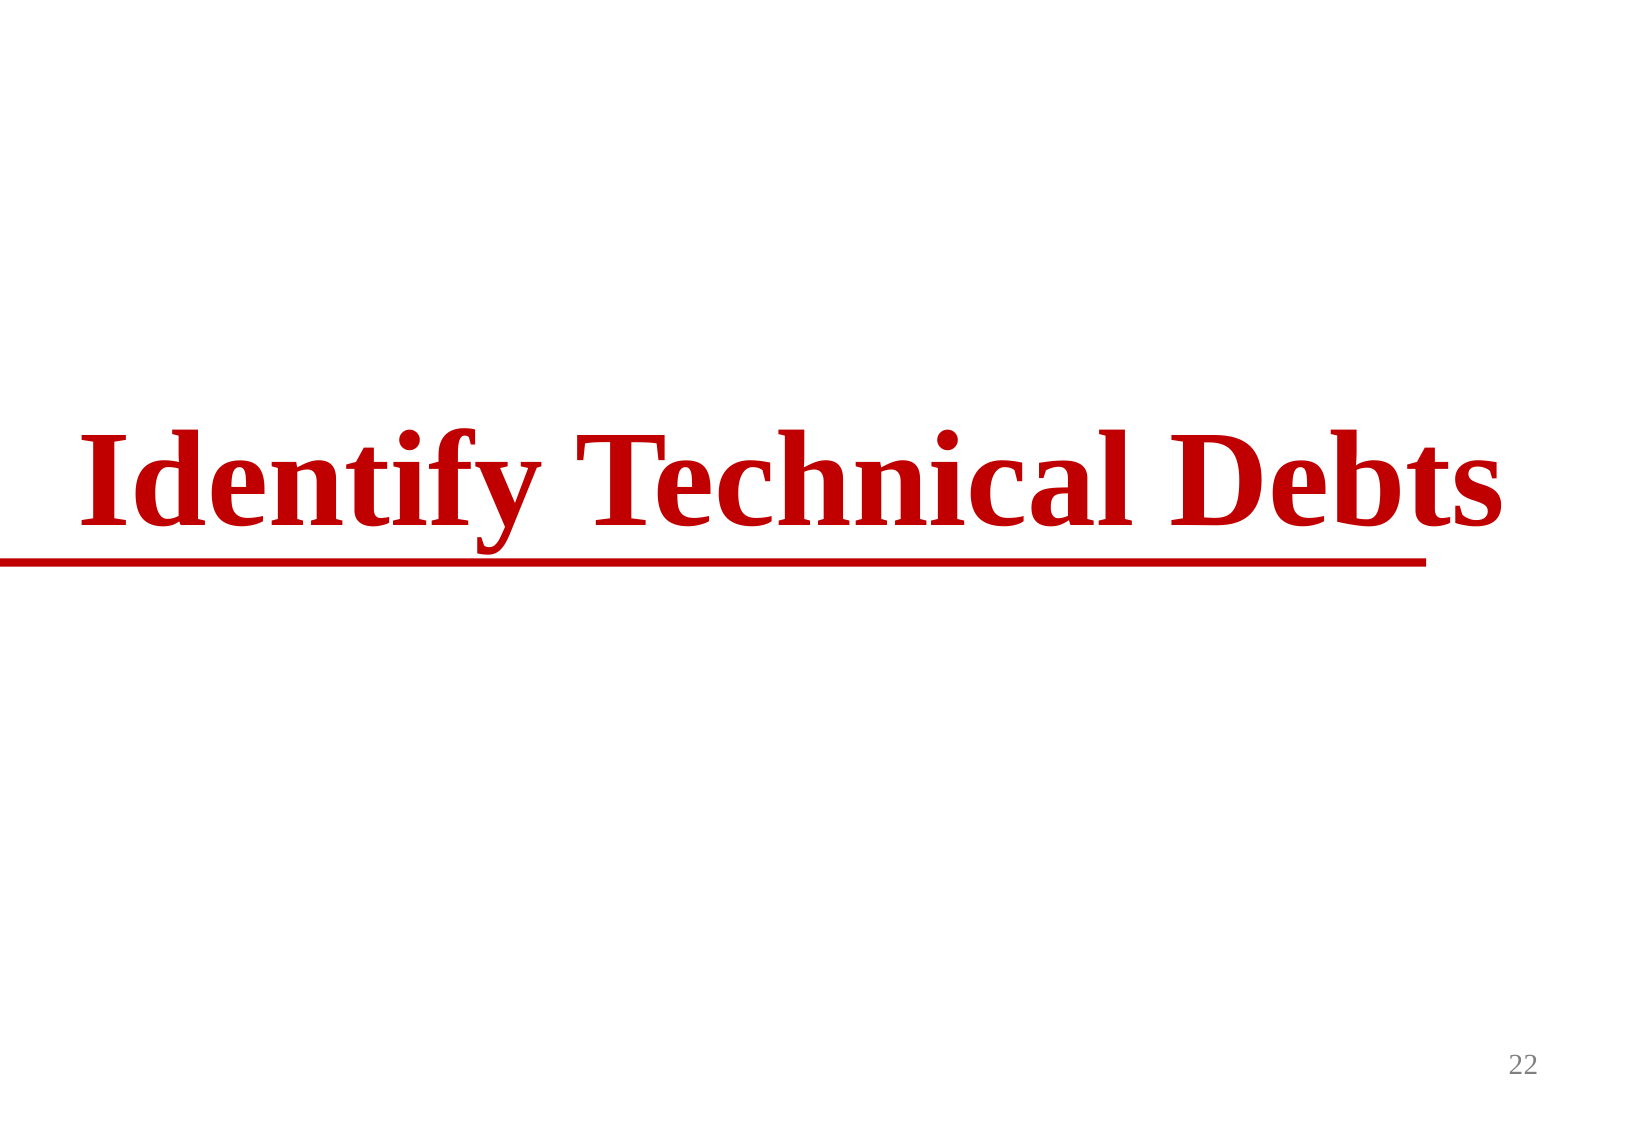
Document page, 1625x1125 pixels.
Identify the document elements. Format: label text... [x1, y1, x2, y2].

slide_number 22 [1214, 1024, 1554, 1101]
title Identify Technical Debts [62, 62, 1550, 563]
